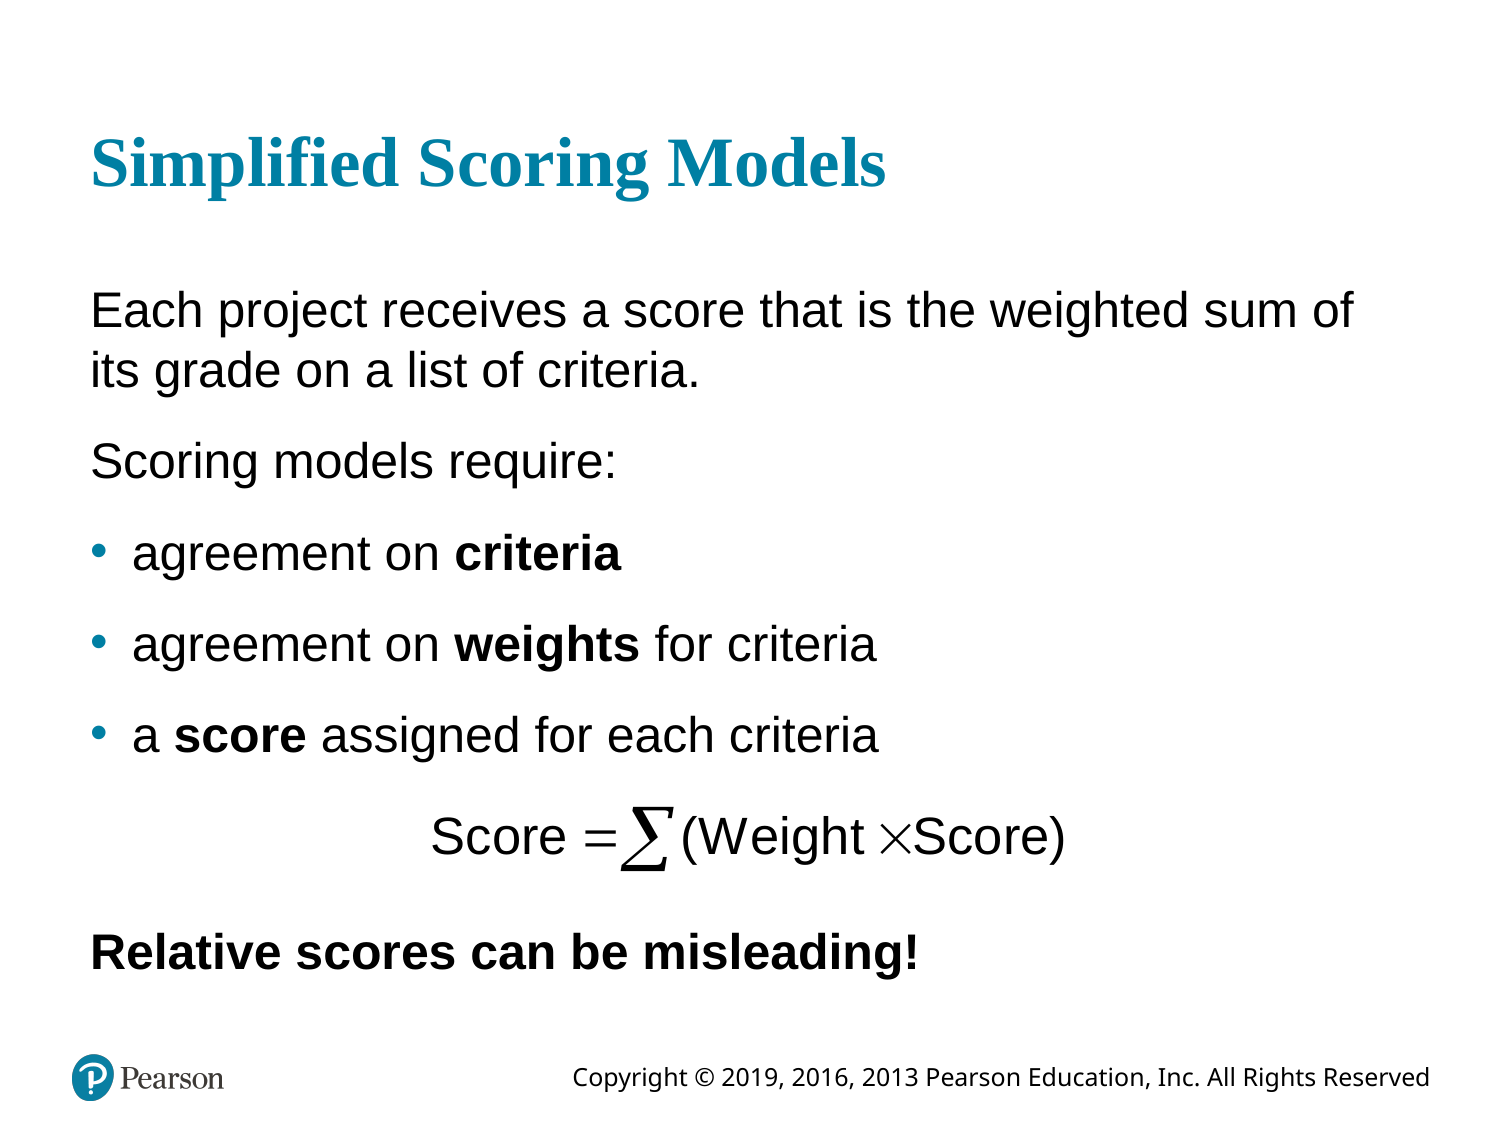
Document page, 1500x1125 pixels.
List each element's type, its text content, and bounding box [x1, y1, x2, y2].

picture [72, 1087, 83, 1101]
picture [80, 1063, 106, 1088]
picture [72, 1054, 88, 1070]
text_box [424, 799, 1076, 884]
list Each project receives a score that is the weighted sum of its grade on a list of criteria. Scoring models require: agreement on criteria agreement on weights for criteria a score assigned for each criteria [75, 262, 1425, 782]
picture [98, 1054, 224, 1101]
title Simplified Scoring Models [75, 35, 1425, 216]
list Relative scores can be misleading! [75, 904, 1425, 1003]
